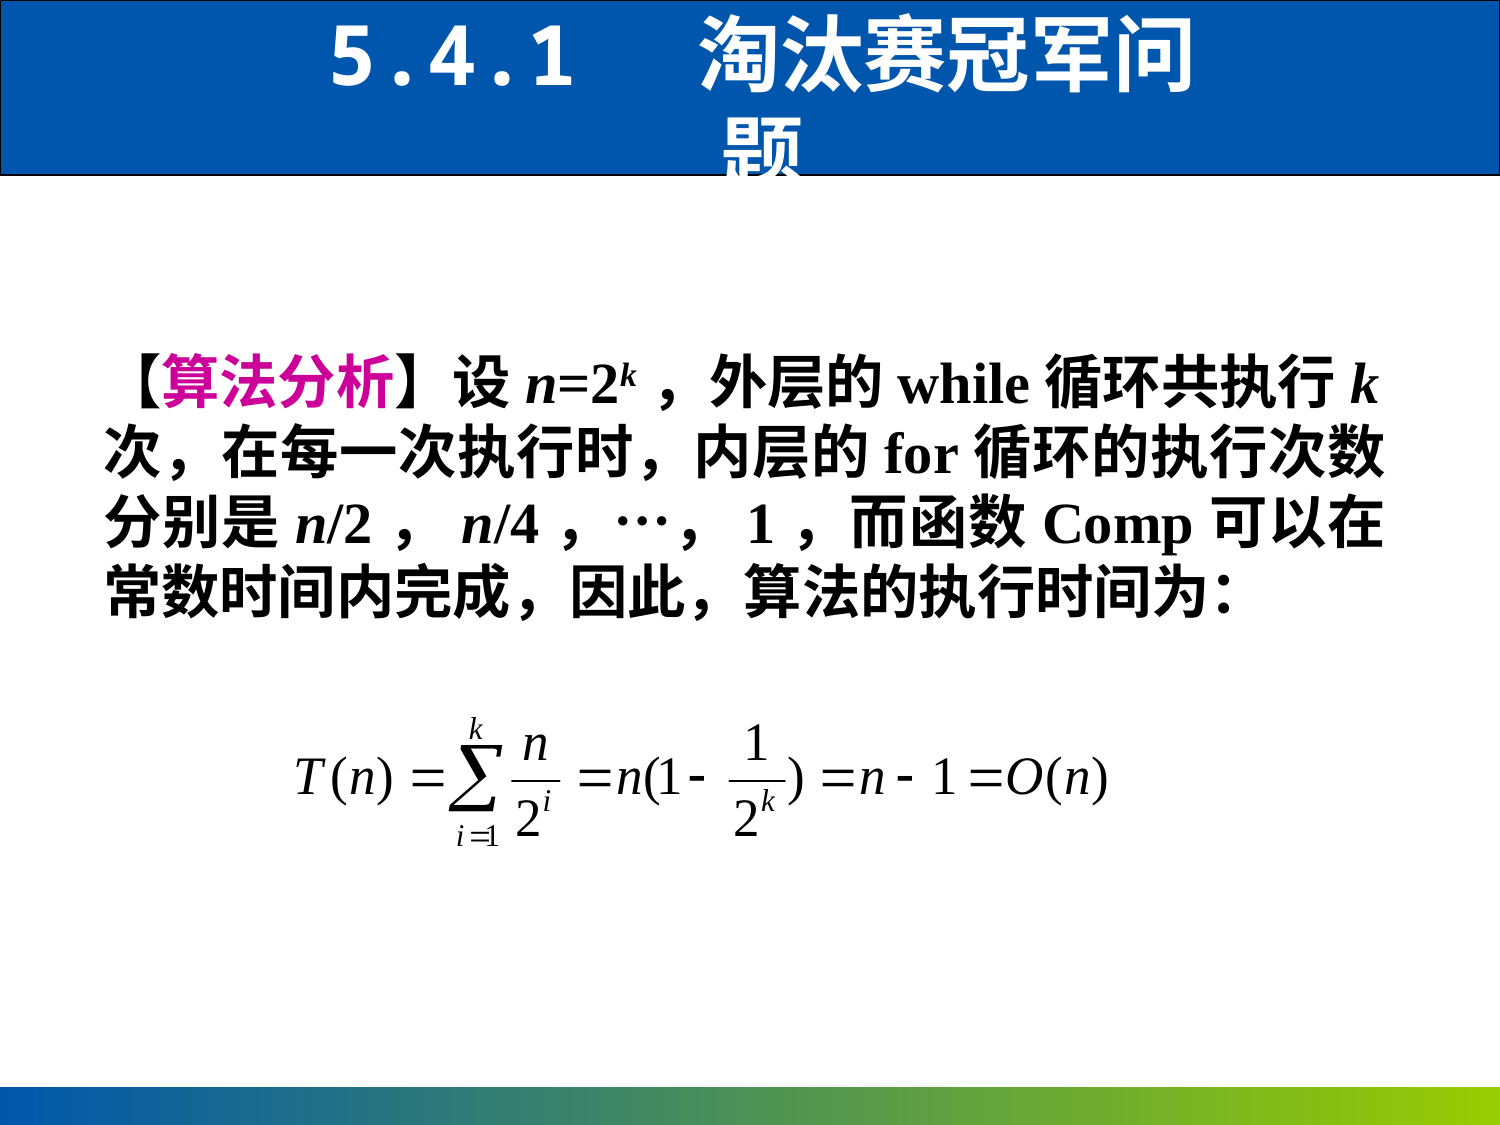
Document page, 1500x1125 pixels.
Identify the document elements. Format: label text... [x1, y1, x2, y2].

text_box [289, 703, 1117, 858]
text_box 5.4.1 淘汰赛冠军问题 [274, 0, 1250, 210]
text_box 【算法分析】设n=2k，外层的while循环共执行k次，在每一次执行时，内层的for循环的执行次数分别是n/2，n/4，…，1，而函数Comp可以在常数时间内完成，因此，算法的执行时间为： [88, 337, 1401, 633]
